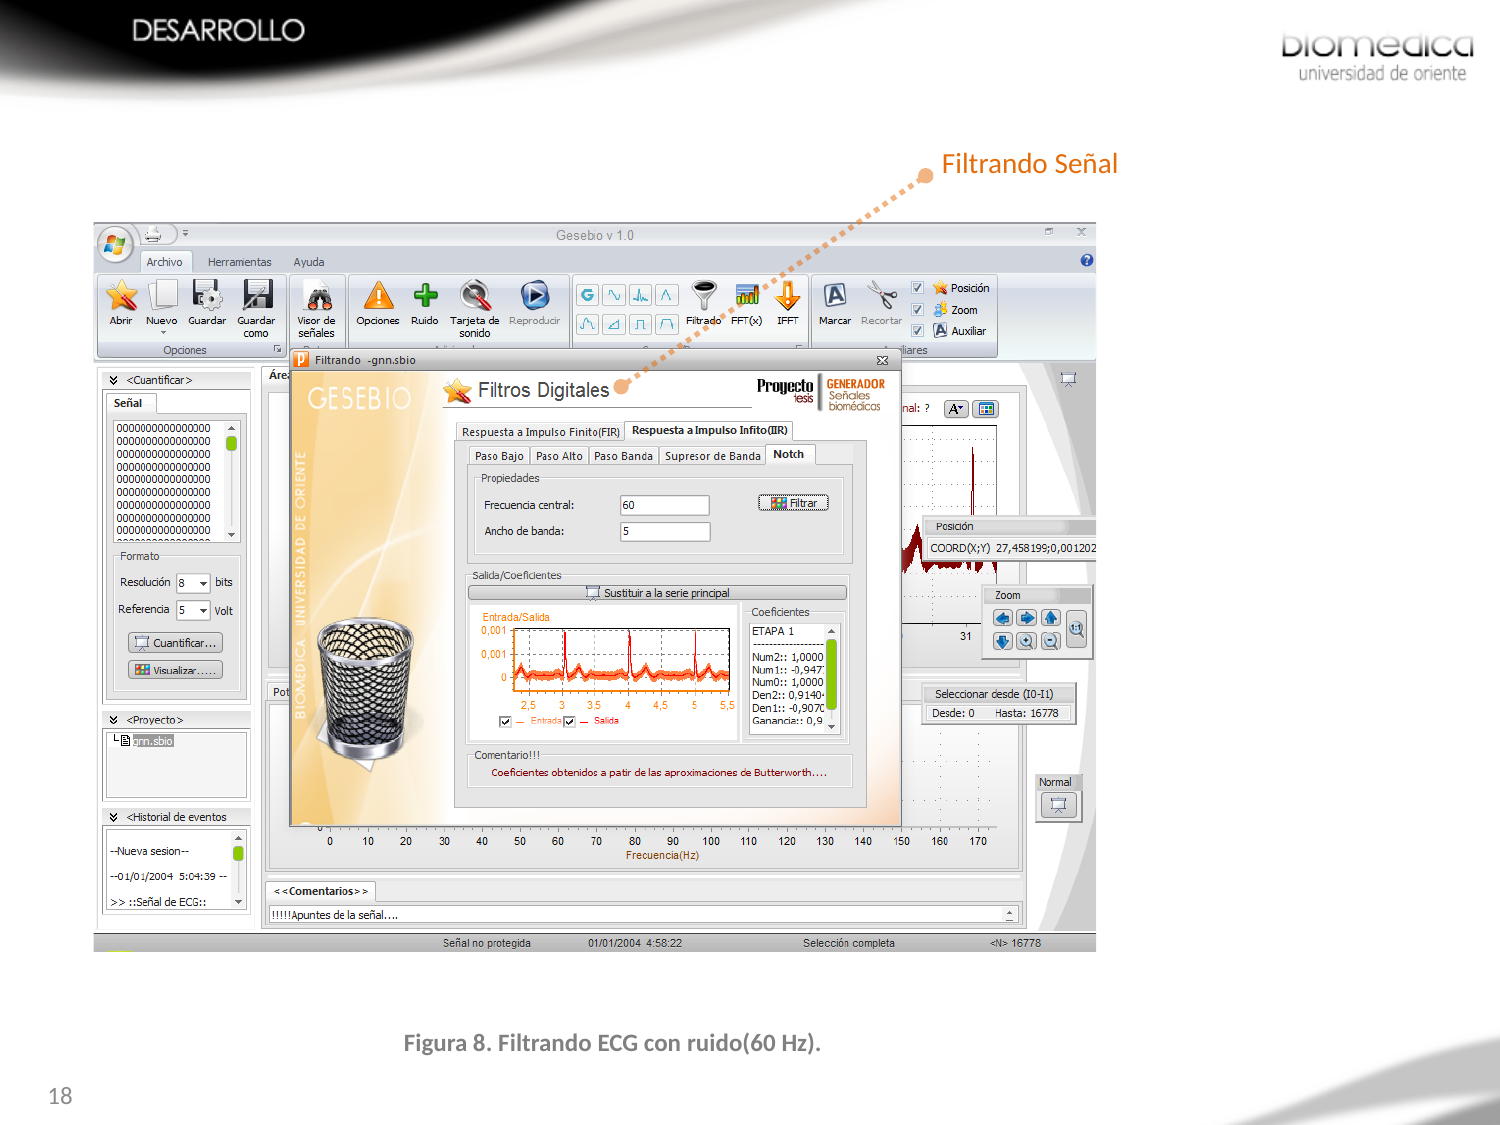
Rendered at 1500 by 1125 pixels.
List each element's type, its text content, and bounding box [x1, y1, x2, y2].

text_box Filtrando Señal [927, 136, 1141, 187]
picture [0, 0, 1500, 114]
picture [902, 1014, 1500, 1125]
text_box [620, 175, 926, 387]
text_box Figura 8. Filtrando ECG con ruido(60 Hz). [389, 1019, 838, 1065]
picture [93, 222, 1097, 952]
text_box 18 [0, 1065, 121, 1125]
